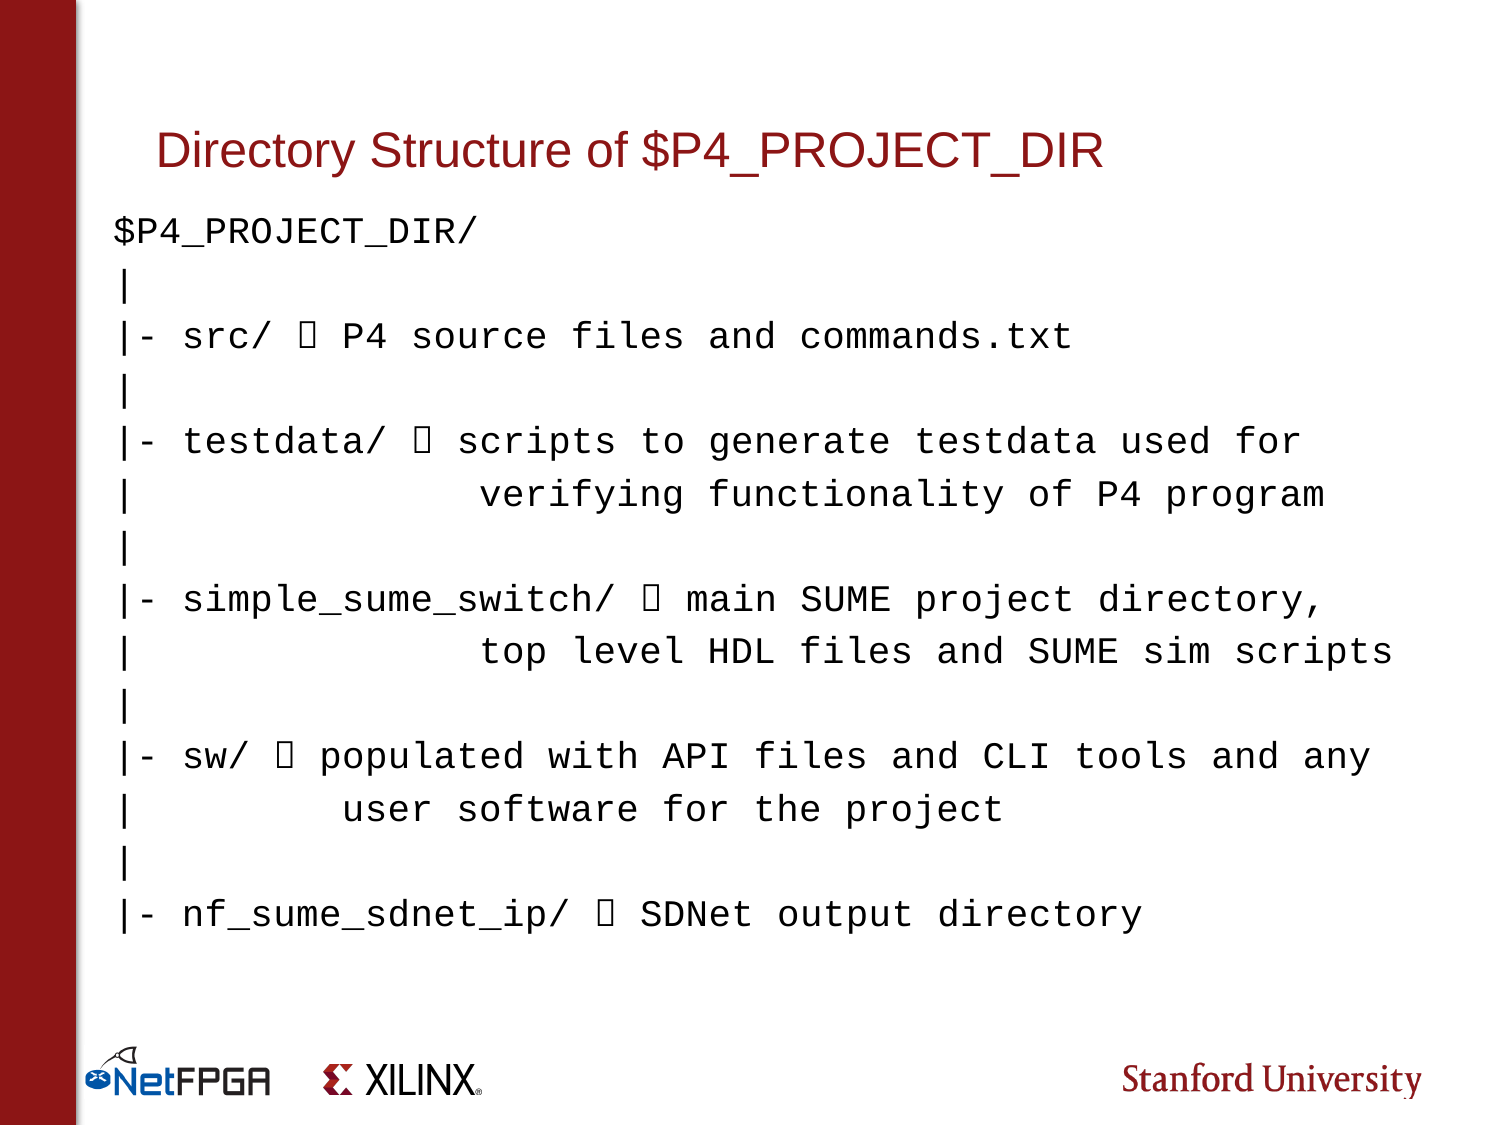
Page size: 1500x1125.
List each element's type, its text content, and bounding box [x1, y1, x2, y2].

picture [323, 1064, 482, 1095]
list $P4_PROJECT_DIR/ | |- src/  P4 source files and commands.txt | |- testdata/  scripts to generate testdata used for | verifying functionality of P4 program | |- simple_sume_switch/  main SUME project directory, | top level HDL files and SUME sim scripts | |- sw/  populated with API files and CLI tools and any | user software for the project | |- nf_sume_sdnet_ip/  SDNet output directory [113, 198, 1420, 1021]
picture [84, 1045, 273, 1099]
title Directory Structure of $P4_PROJECT_DIR [155, 78, 1420, 186]
